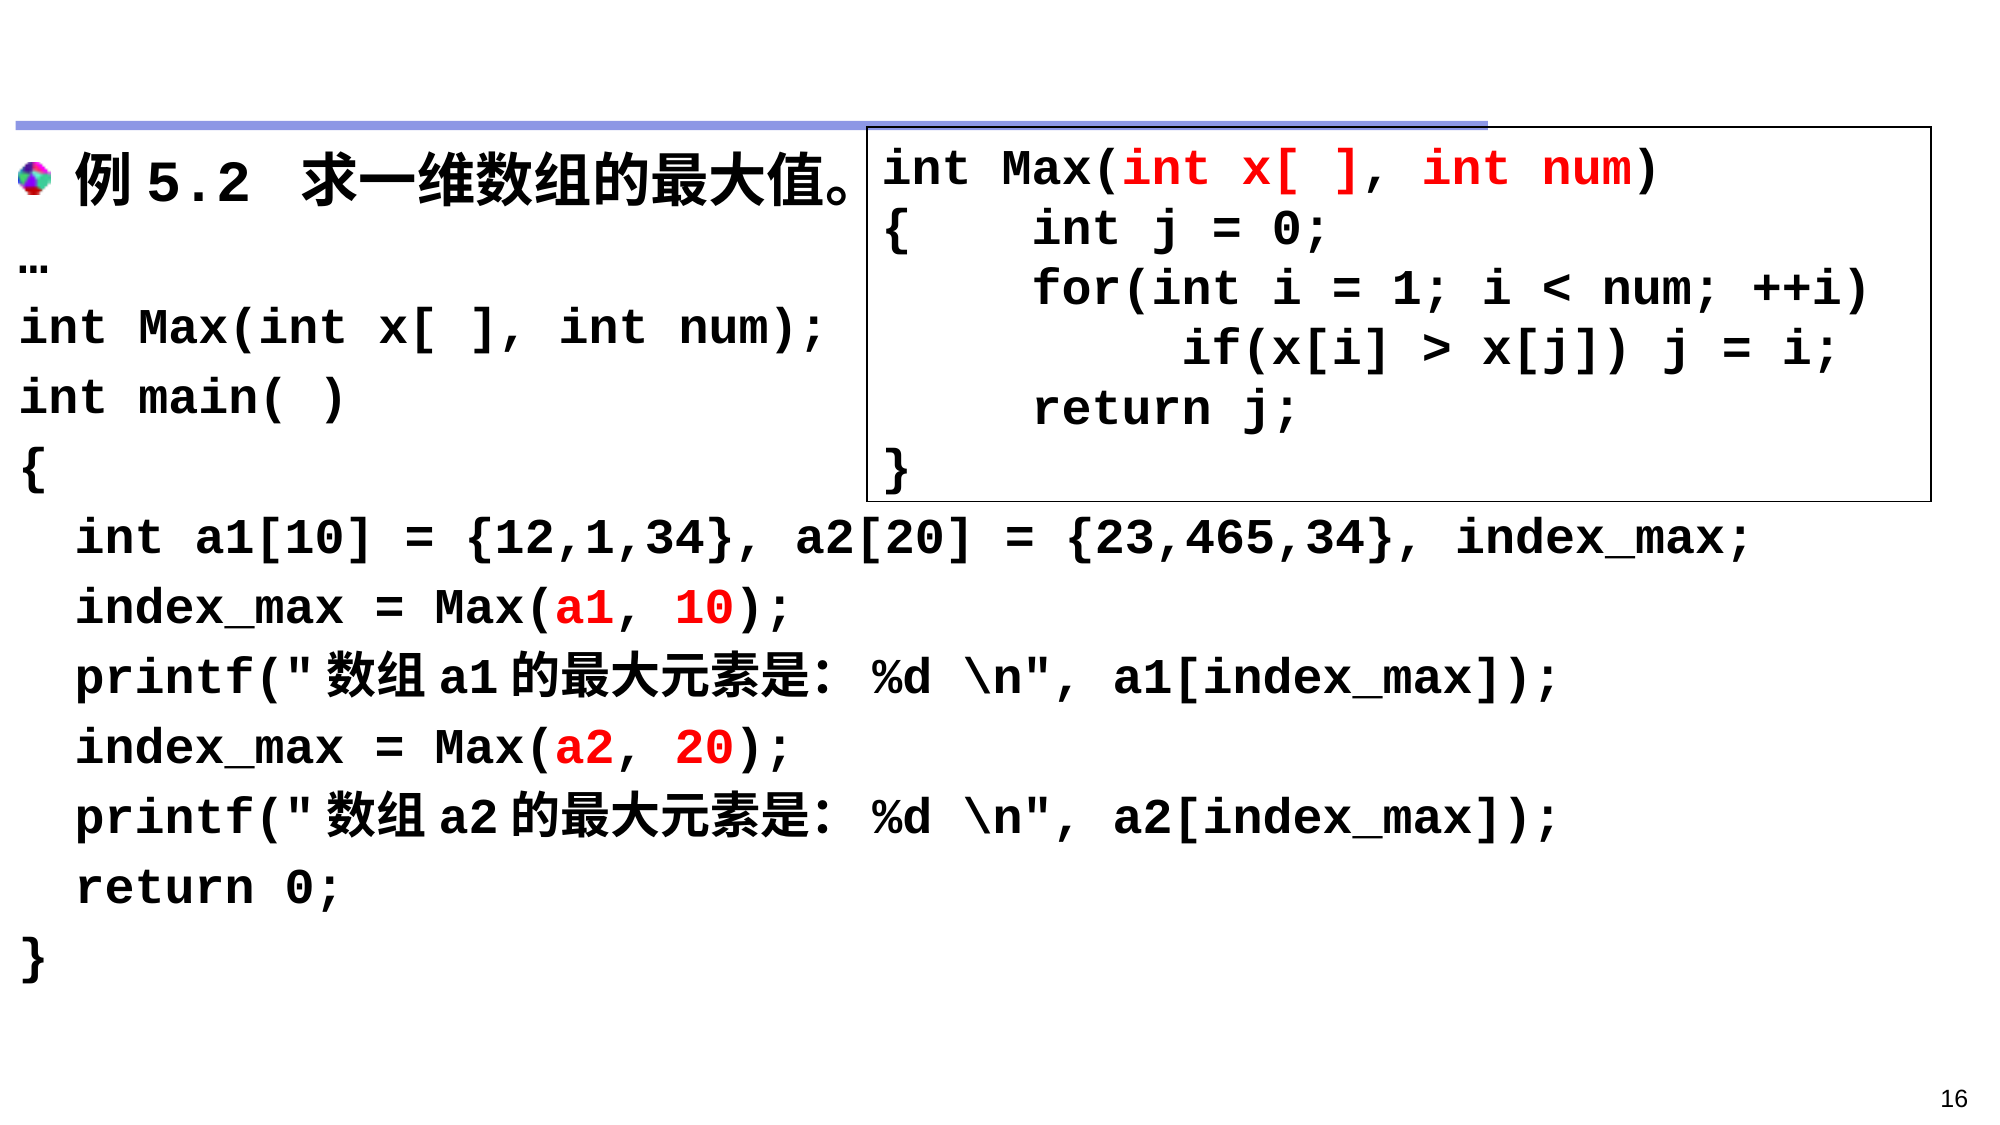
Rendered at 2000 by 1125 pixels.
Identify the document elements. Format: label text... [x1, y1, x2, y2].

text_box int Max(int x[ ], int num) { int j = 0; for(int i = 1; i < num; ++i) if(x[i] > x[j]) j = i; return j; } [866, 126, 1931, 502]
picture [18, 162, 51, 195]
list 例5.2 求一维数组的最大值。 … int Max(int x[ ], int num); int main( ) { int a1[10] = {12,1,34}, a2[20] = {23,465,34}, index_max; index_max = Max(a1, 10); printf("数组a1的最大元素是：%d \n", a1[index_max]); index_max = Max(a2, 20); printf("数组a2的最大元素是：%d \n", a2[index_max]); return 0; } [15, 141, 1984, 1050]
text_box 16 [1786, 1074, 1984, 1113]
